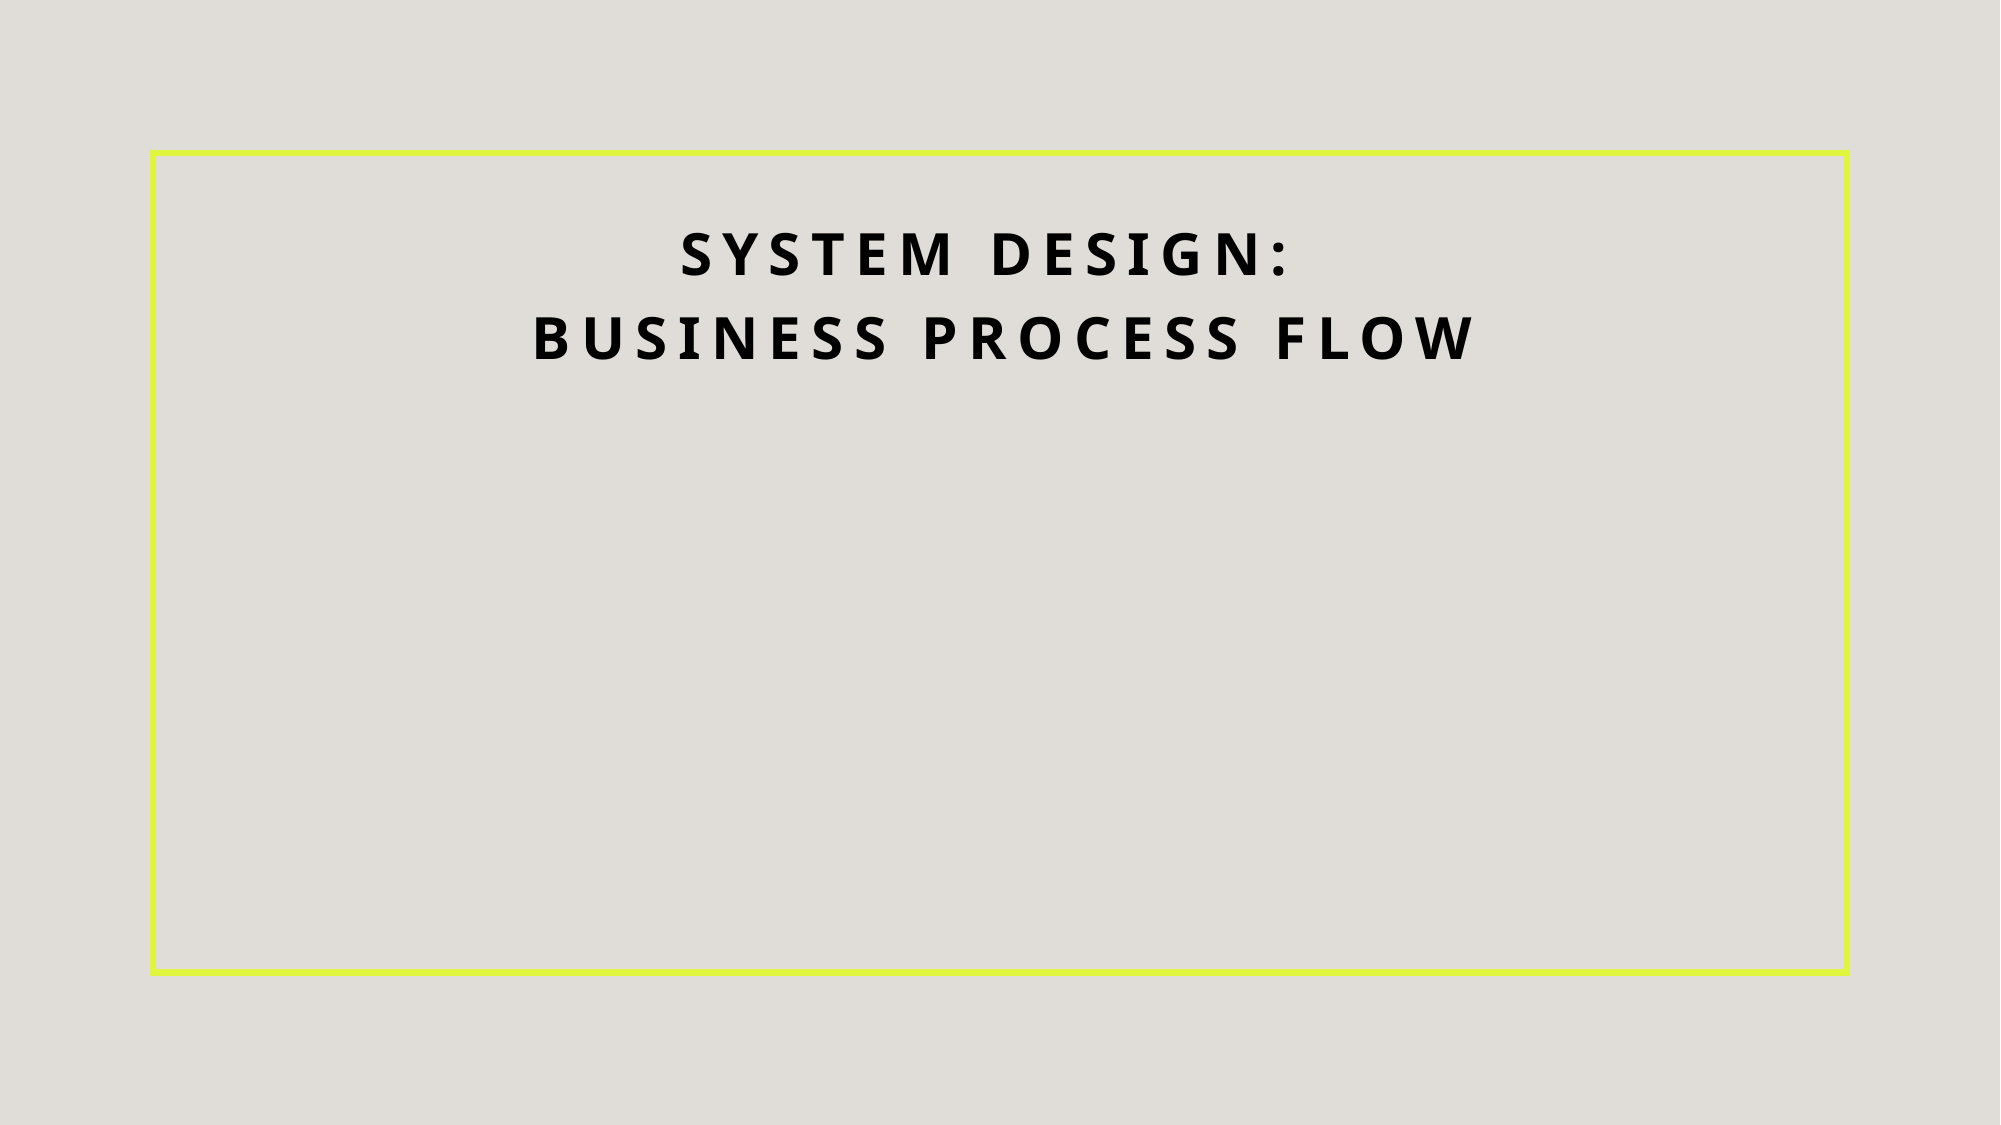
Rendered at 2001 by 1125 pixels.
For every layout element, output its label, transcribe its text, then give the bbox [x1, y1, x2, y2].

title System Design: Business Process Flow [265, 202, 1739, 379]
